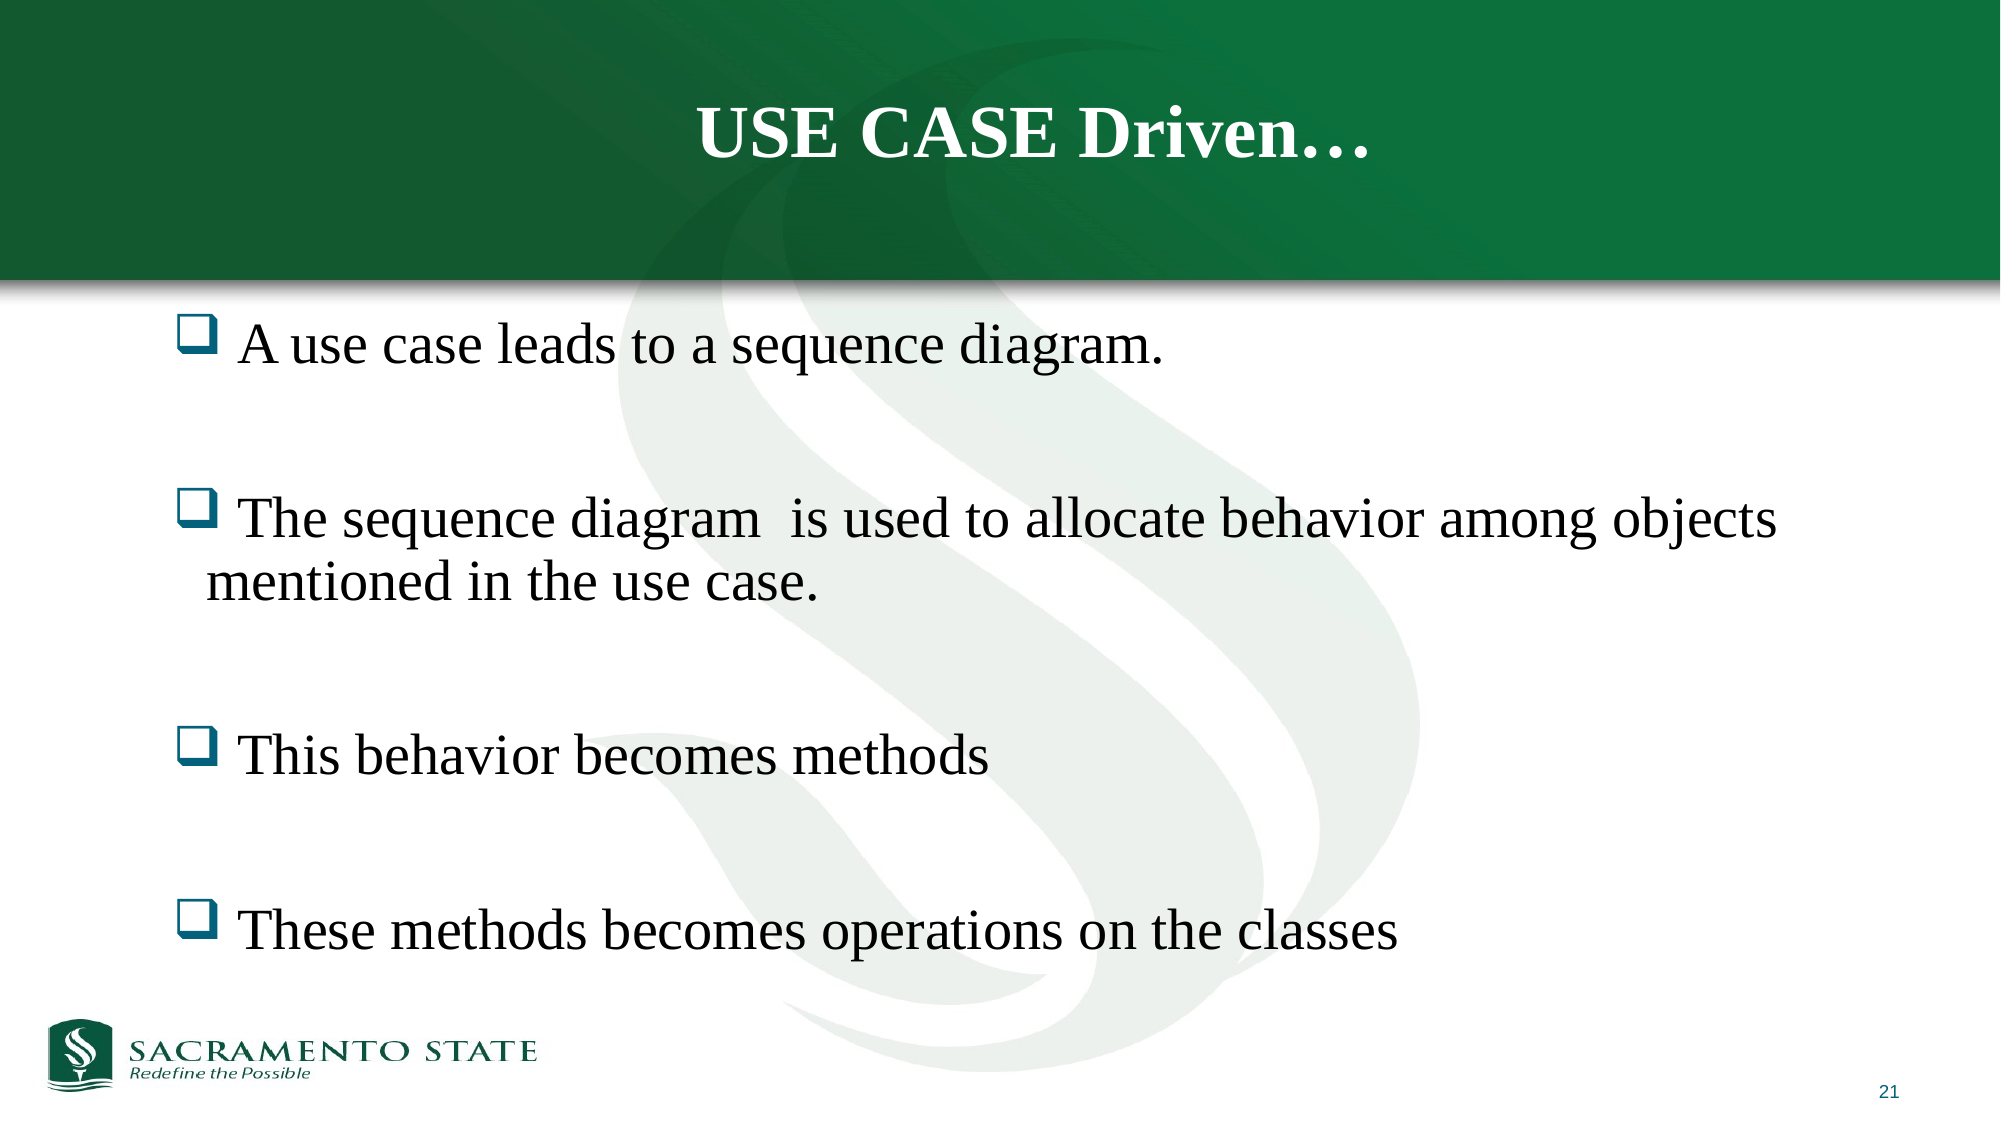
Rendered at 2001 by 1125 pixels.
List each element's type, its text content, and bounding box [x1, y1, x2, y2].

slide_number 21 [1733, 1072, 1900, 1103]
title USE CASE Driven… [395, 82, 1674, 173]
list A use case leads to a sequence diagram. The sequence diagram is used to allocate behavior among objects mentioned in the use case. This behavior becomes methods These methods becomes operations on the classes [157, 305, 1925, 1072]
picture [0, 0, 2001, 1125]
